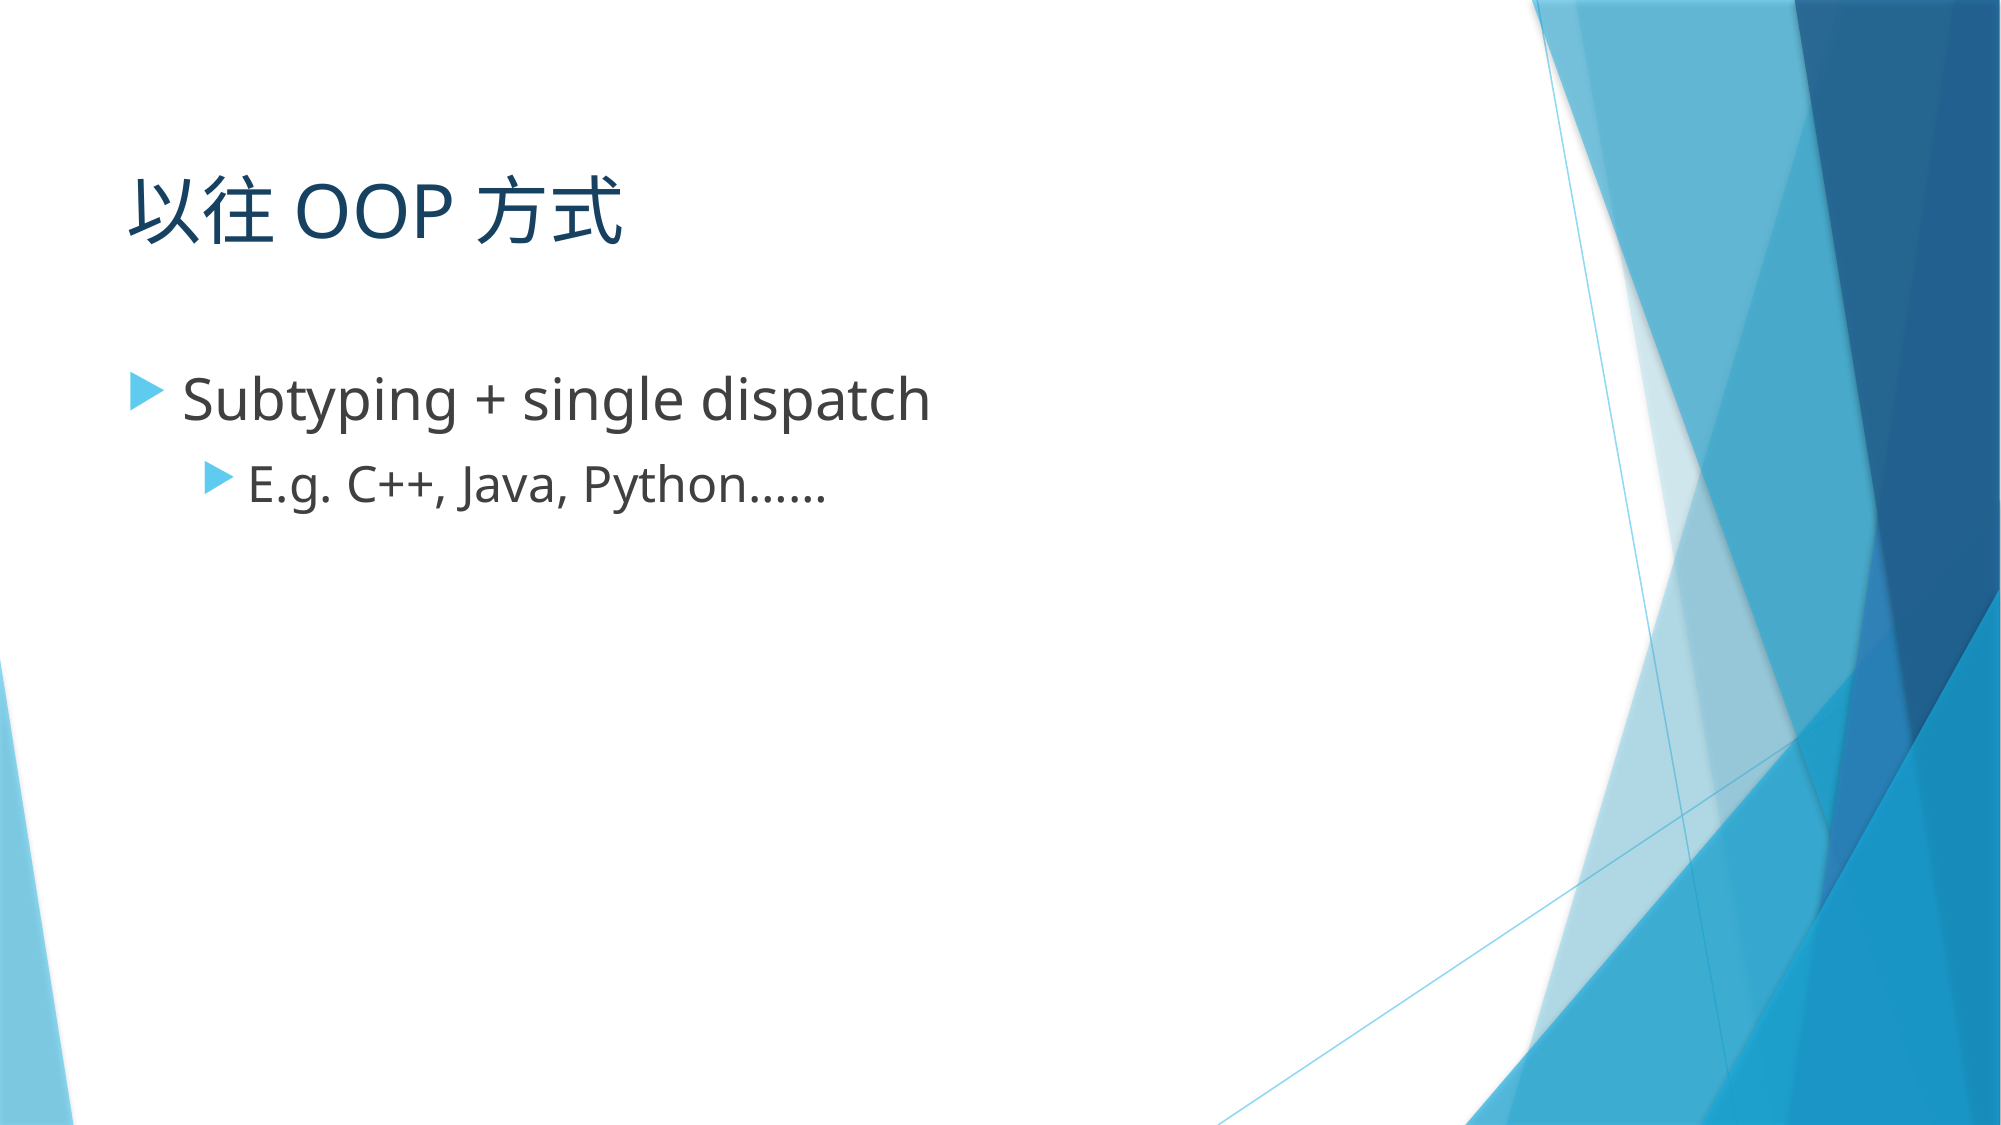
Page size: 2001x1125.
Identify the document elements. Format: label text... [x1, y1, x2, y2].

title 以往OOP方式 [111, 99, 1522, 317]
list Subtyping + single dispatch E.g. C++, Java, Python…… [111, 354, 1522, 992]
